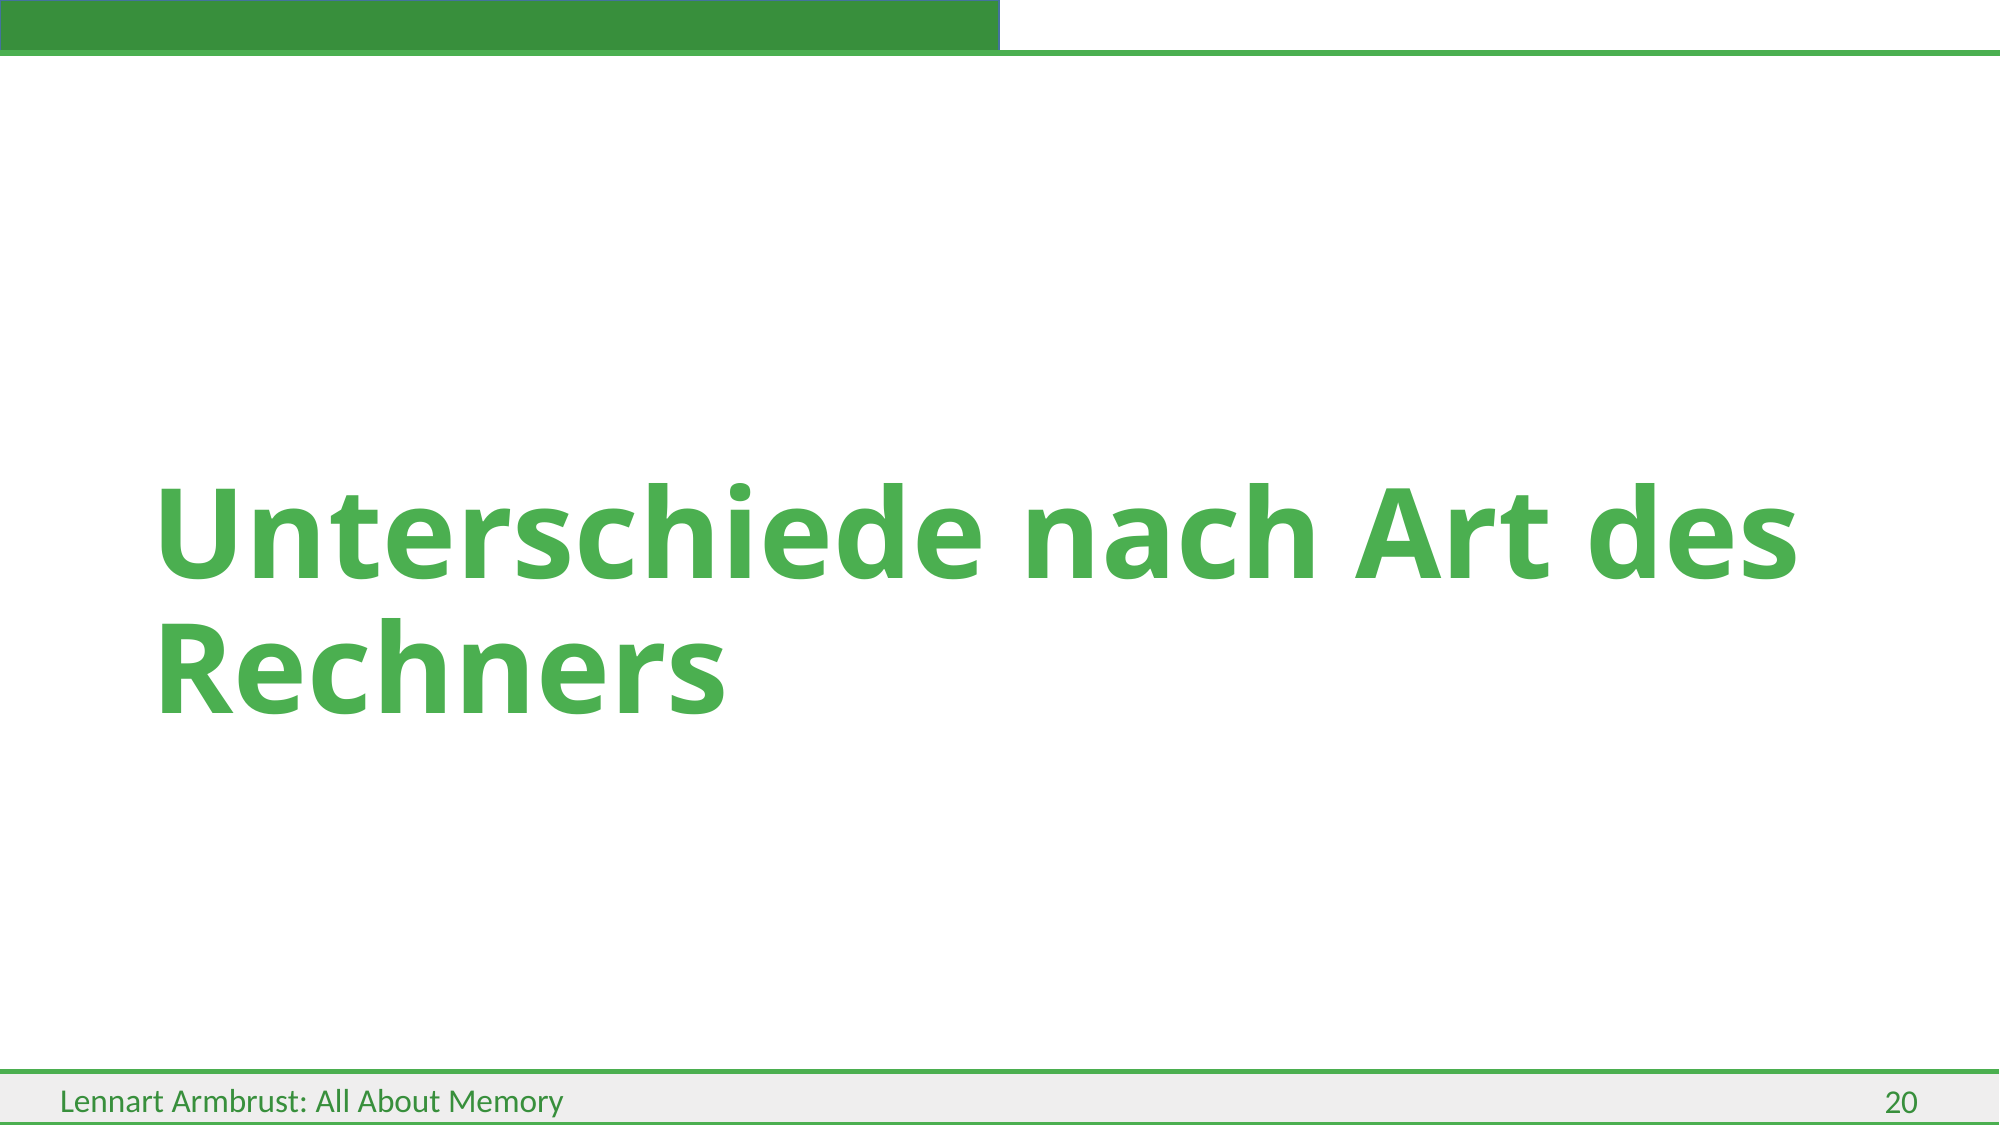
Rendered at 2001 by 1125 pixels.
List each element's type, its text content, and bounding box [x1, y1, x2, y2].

slide_number 20 [1483, 1069, 1934, 1125]
footer Lennart Armbrust: All About Memory [45, 1071, 720, 1125]
title Unterschiede nach Art des Rechners [136, 280, 1862, 749]
